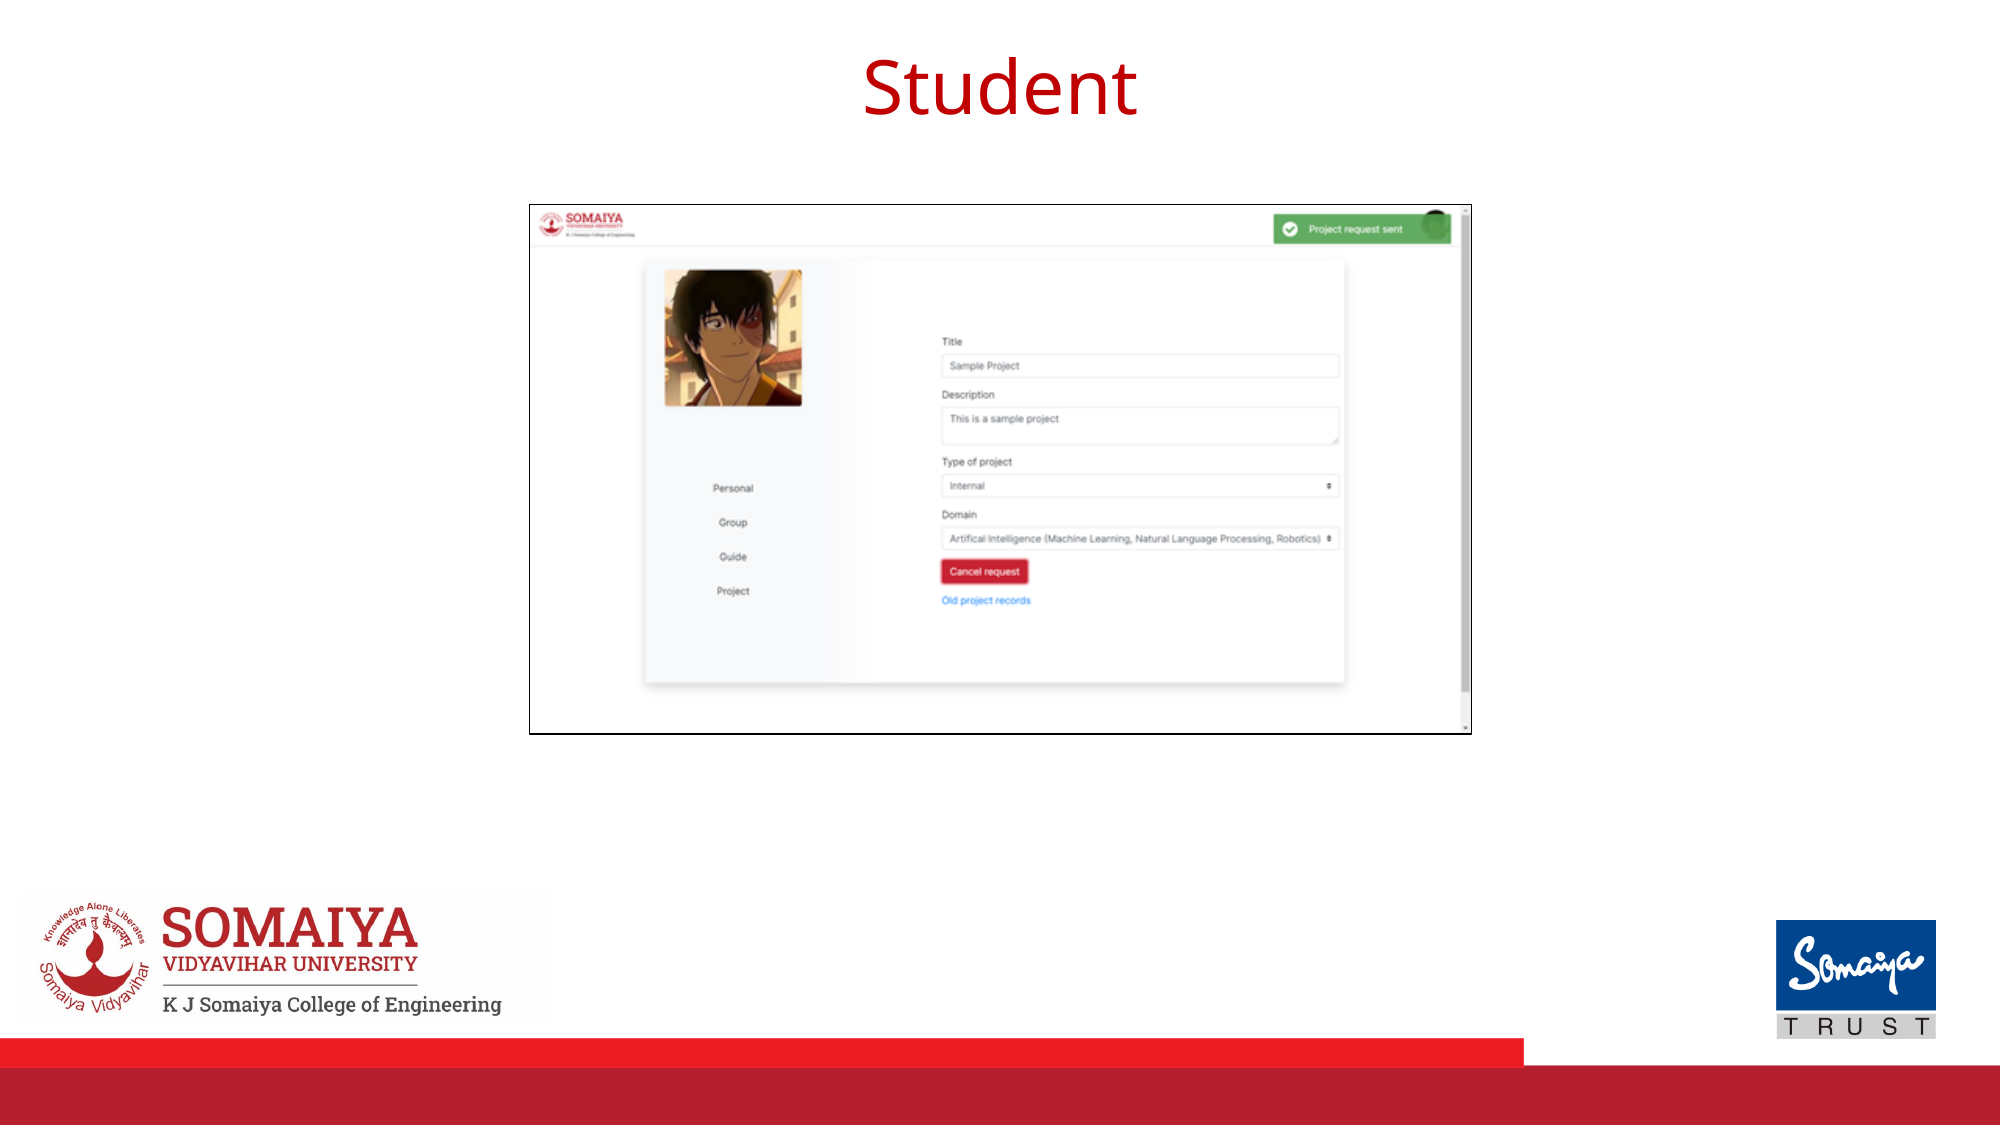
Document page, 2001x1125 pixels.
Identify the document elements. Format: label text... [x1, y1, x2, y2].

picture [19, 892, 553, 1026]
picture [0, 92, 1999, 1125]
title Student [65, 31, 1936, 150]
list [1775, 920, 1936, 1039]
